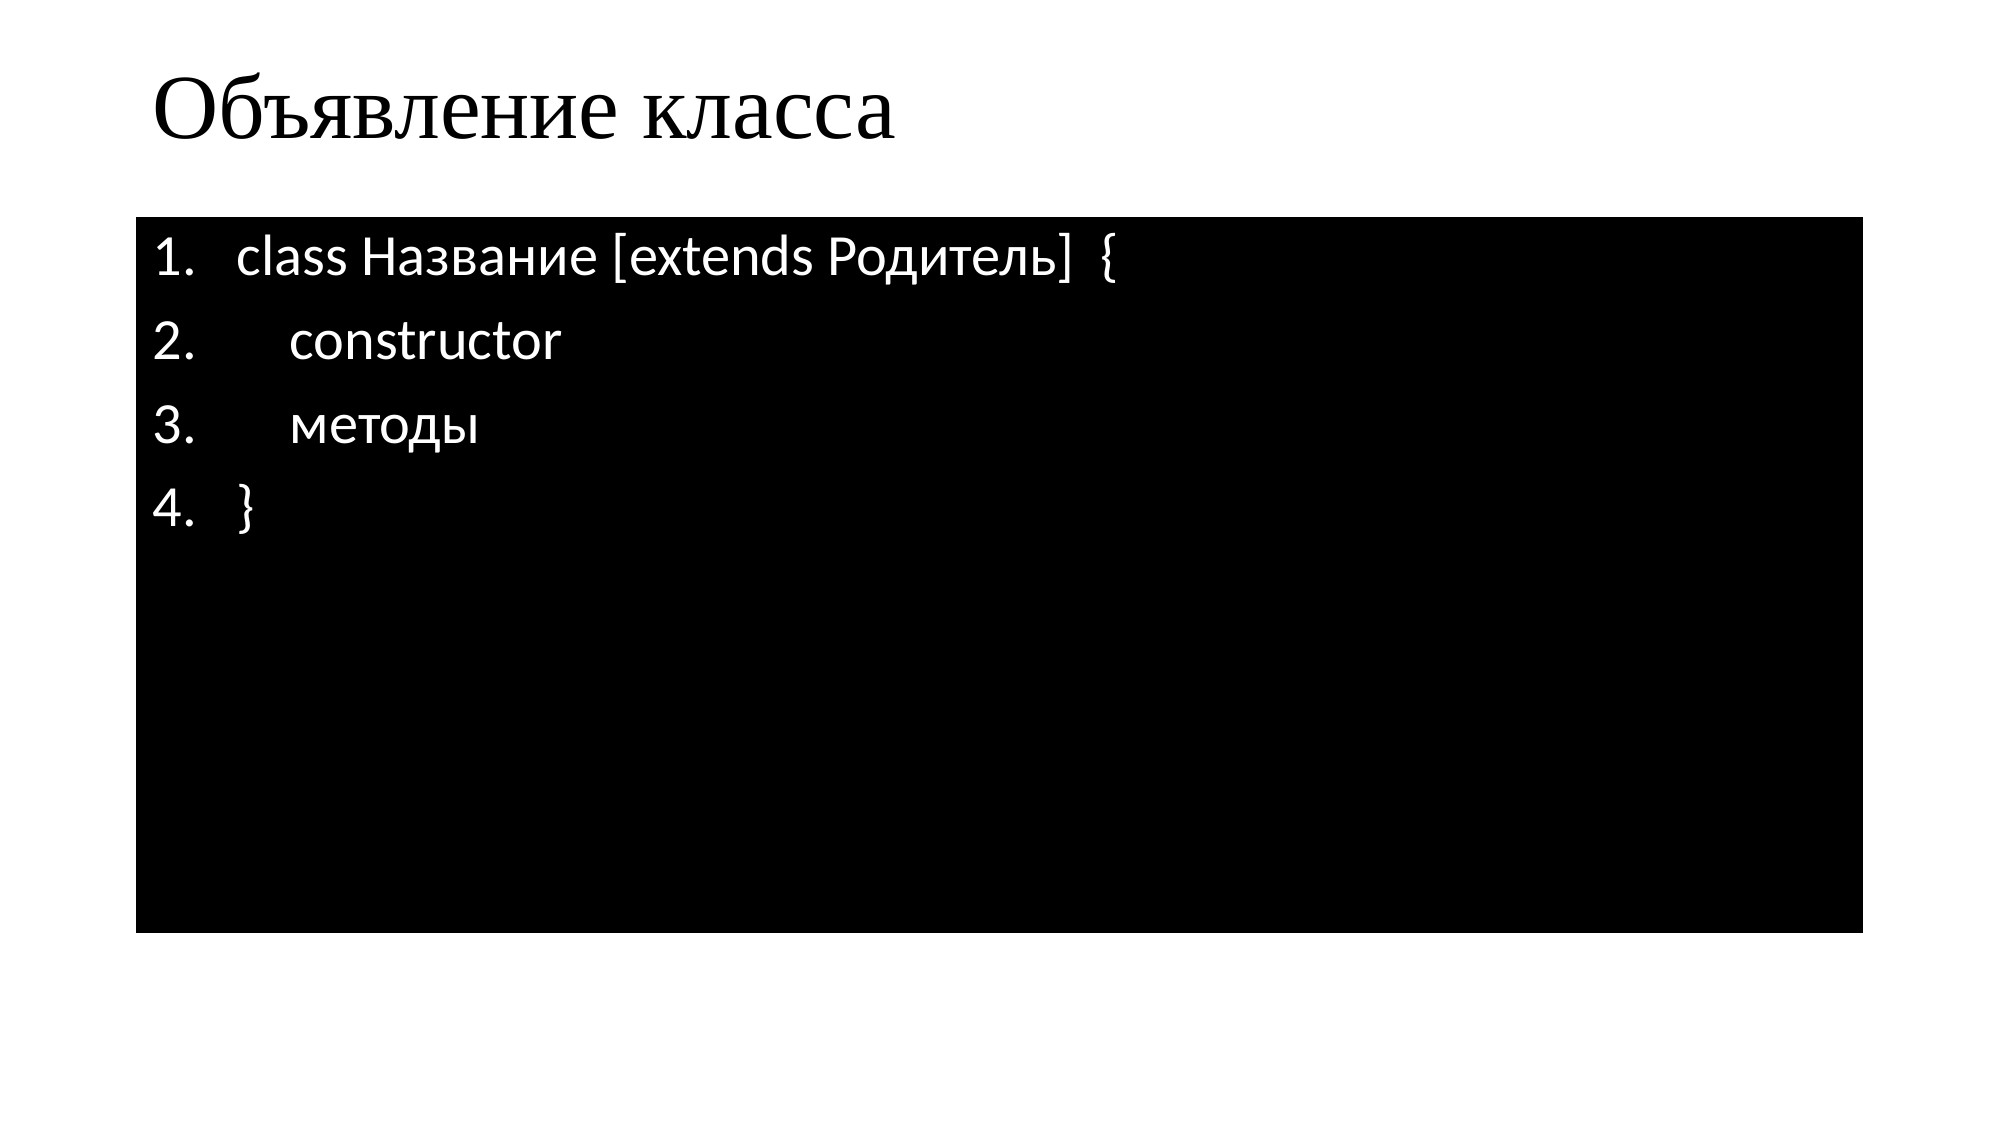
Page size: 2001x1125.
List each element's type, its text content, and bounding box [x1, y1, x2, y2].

list class Название [extends Родитель] { constructor методы } [137, 217, 1863, 932]
title Объявление класса [137, 0, 1863, 217]
